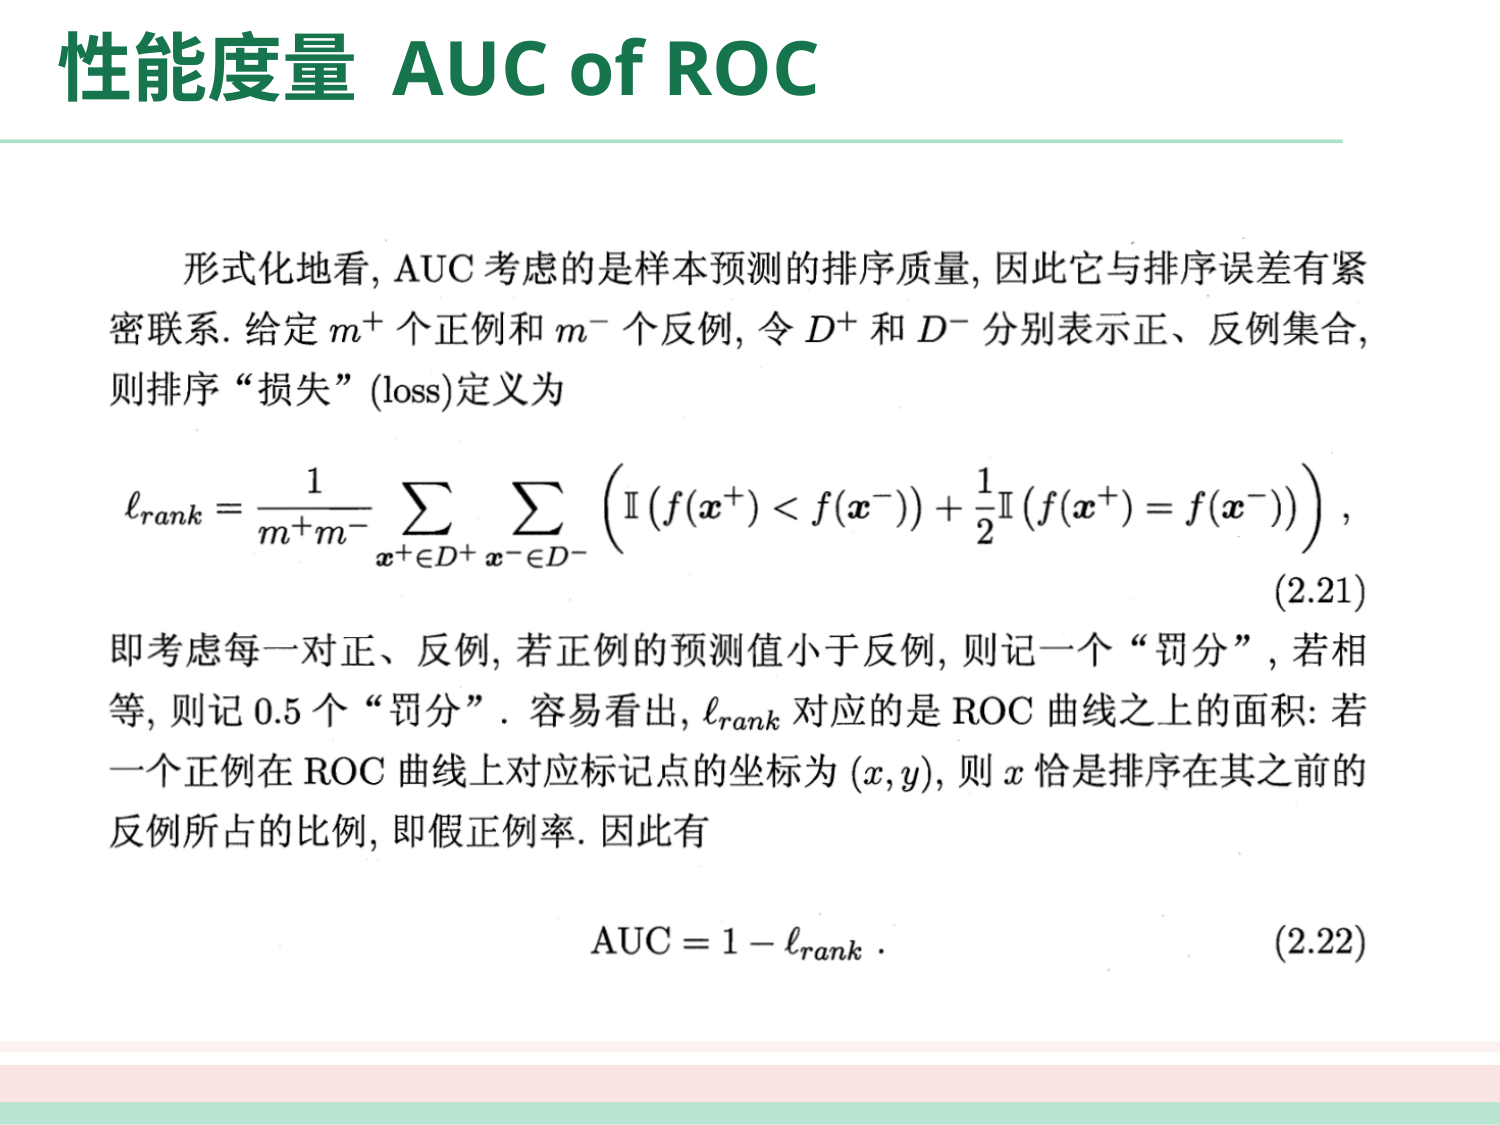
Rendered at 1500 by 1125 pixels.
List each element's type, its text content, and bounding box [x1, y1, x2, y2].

title 性能度量 AUC of ROC [42, 7, 1337, 135]
picture [0, 0, 1500, 1125]
